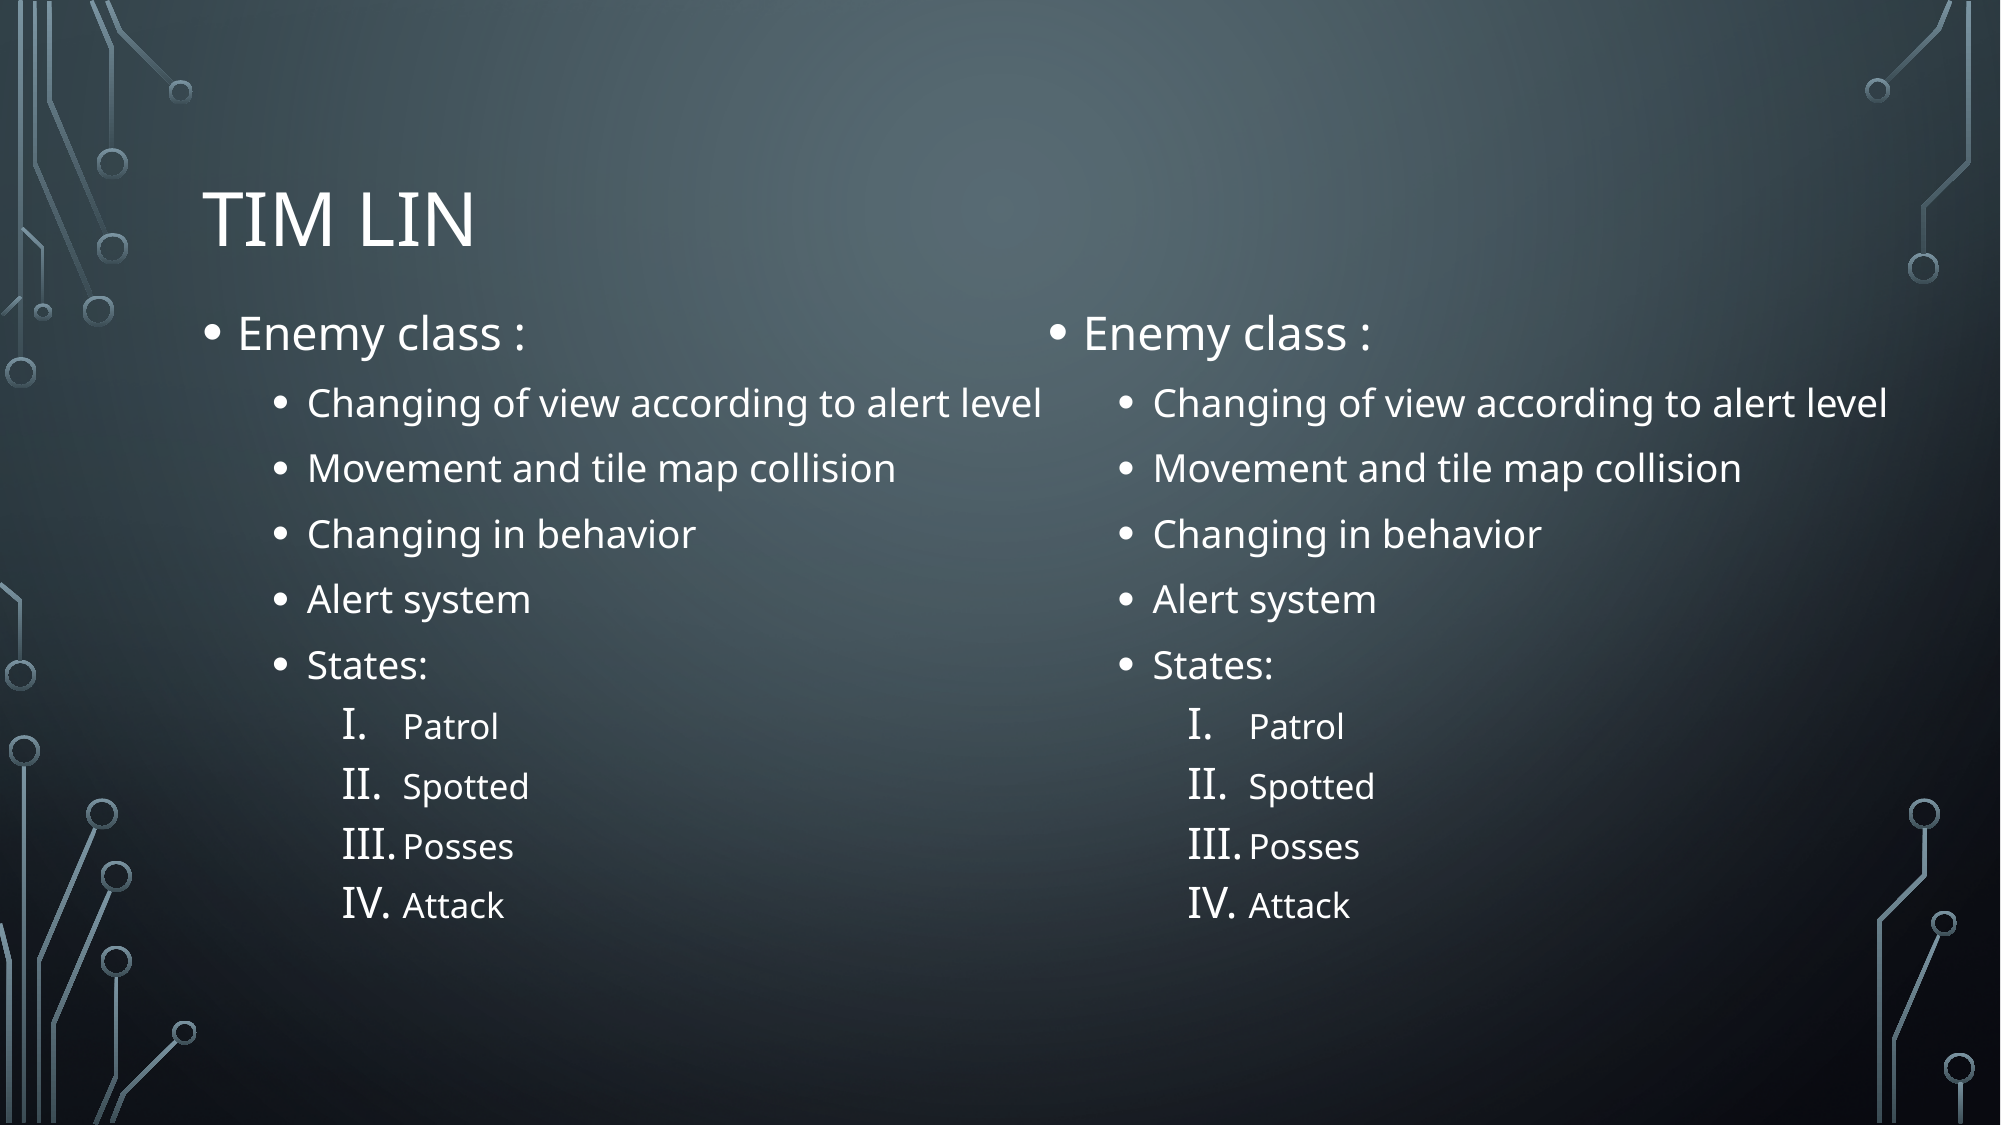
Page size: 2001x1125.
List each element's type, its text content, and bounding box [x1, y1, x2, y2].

title Tim Lin [187, 101, 1813, 285]
text_box Enemy class : Changing of view according to alert level Movement and tile map collision Changing in behavior Alert system States: Patrol Spotted Posses Attack [1032, 285, 1913, 986]
list Enemy class : Changing of view according to alert level Movement and tile map collision Changing in behavior Alert system States: Patrol Spotted Posses Attack [187, 285, 1032, 986]
